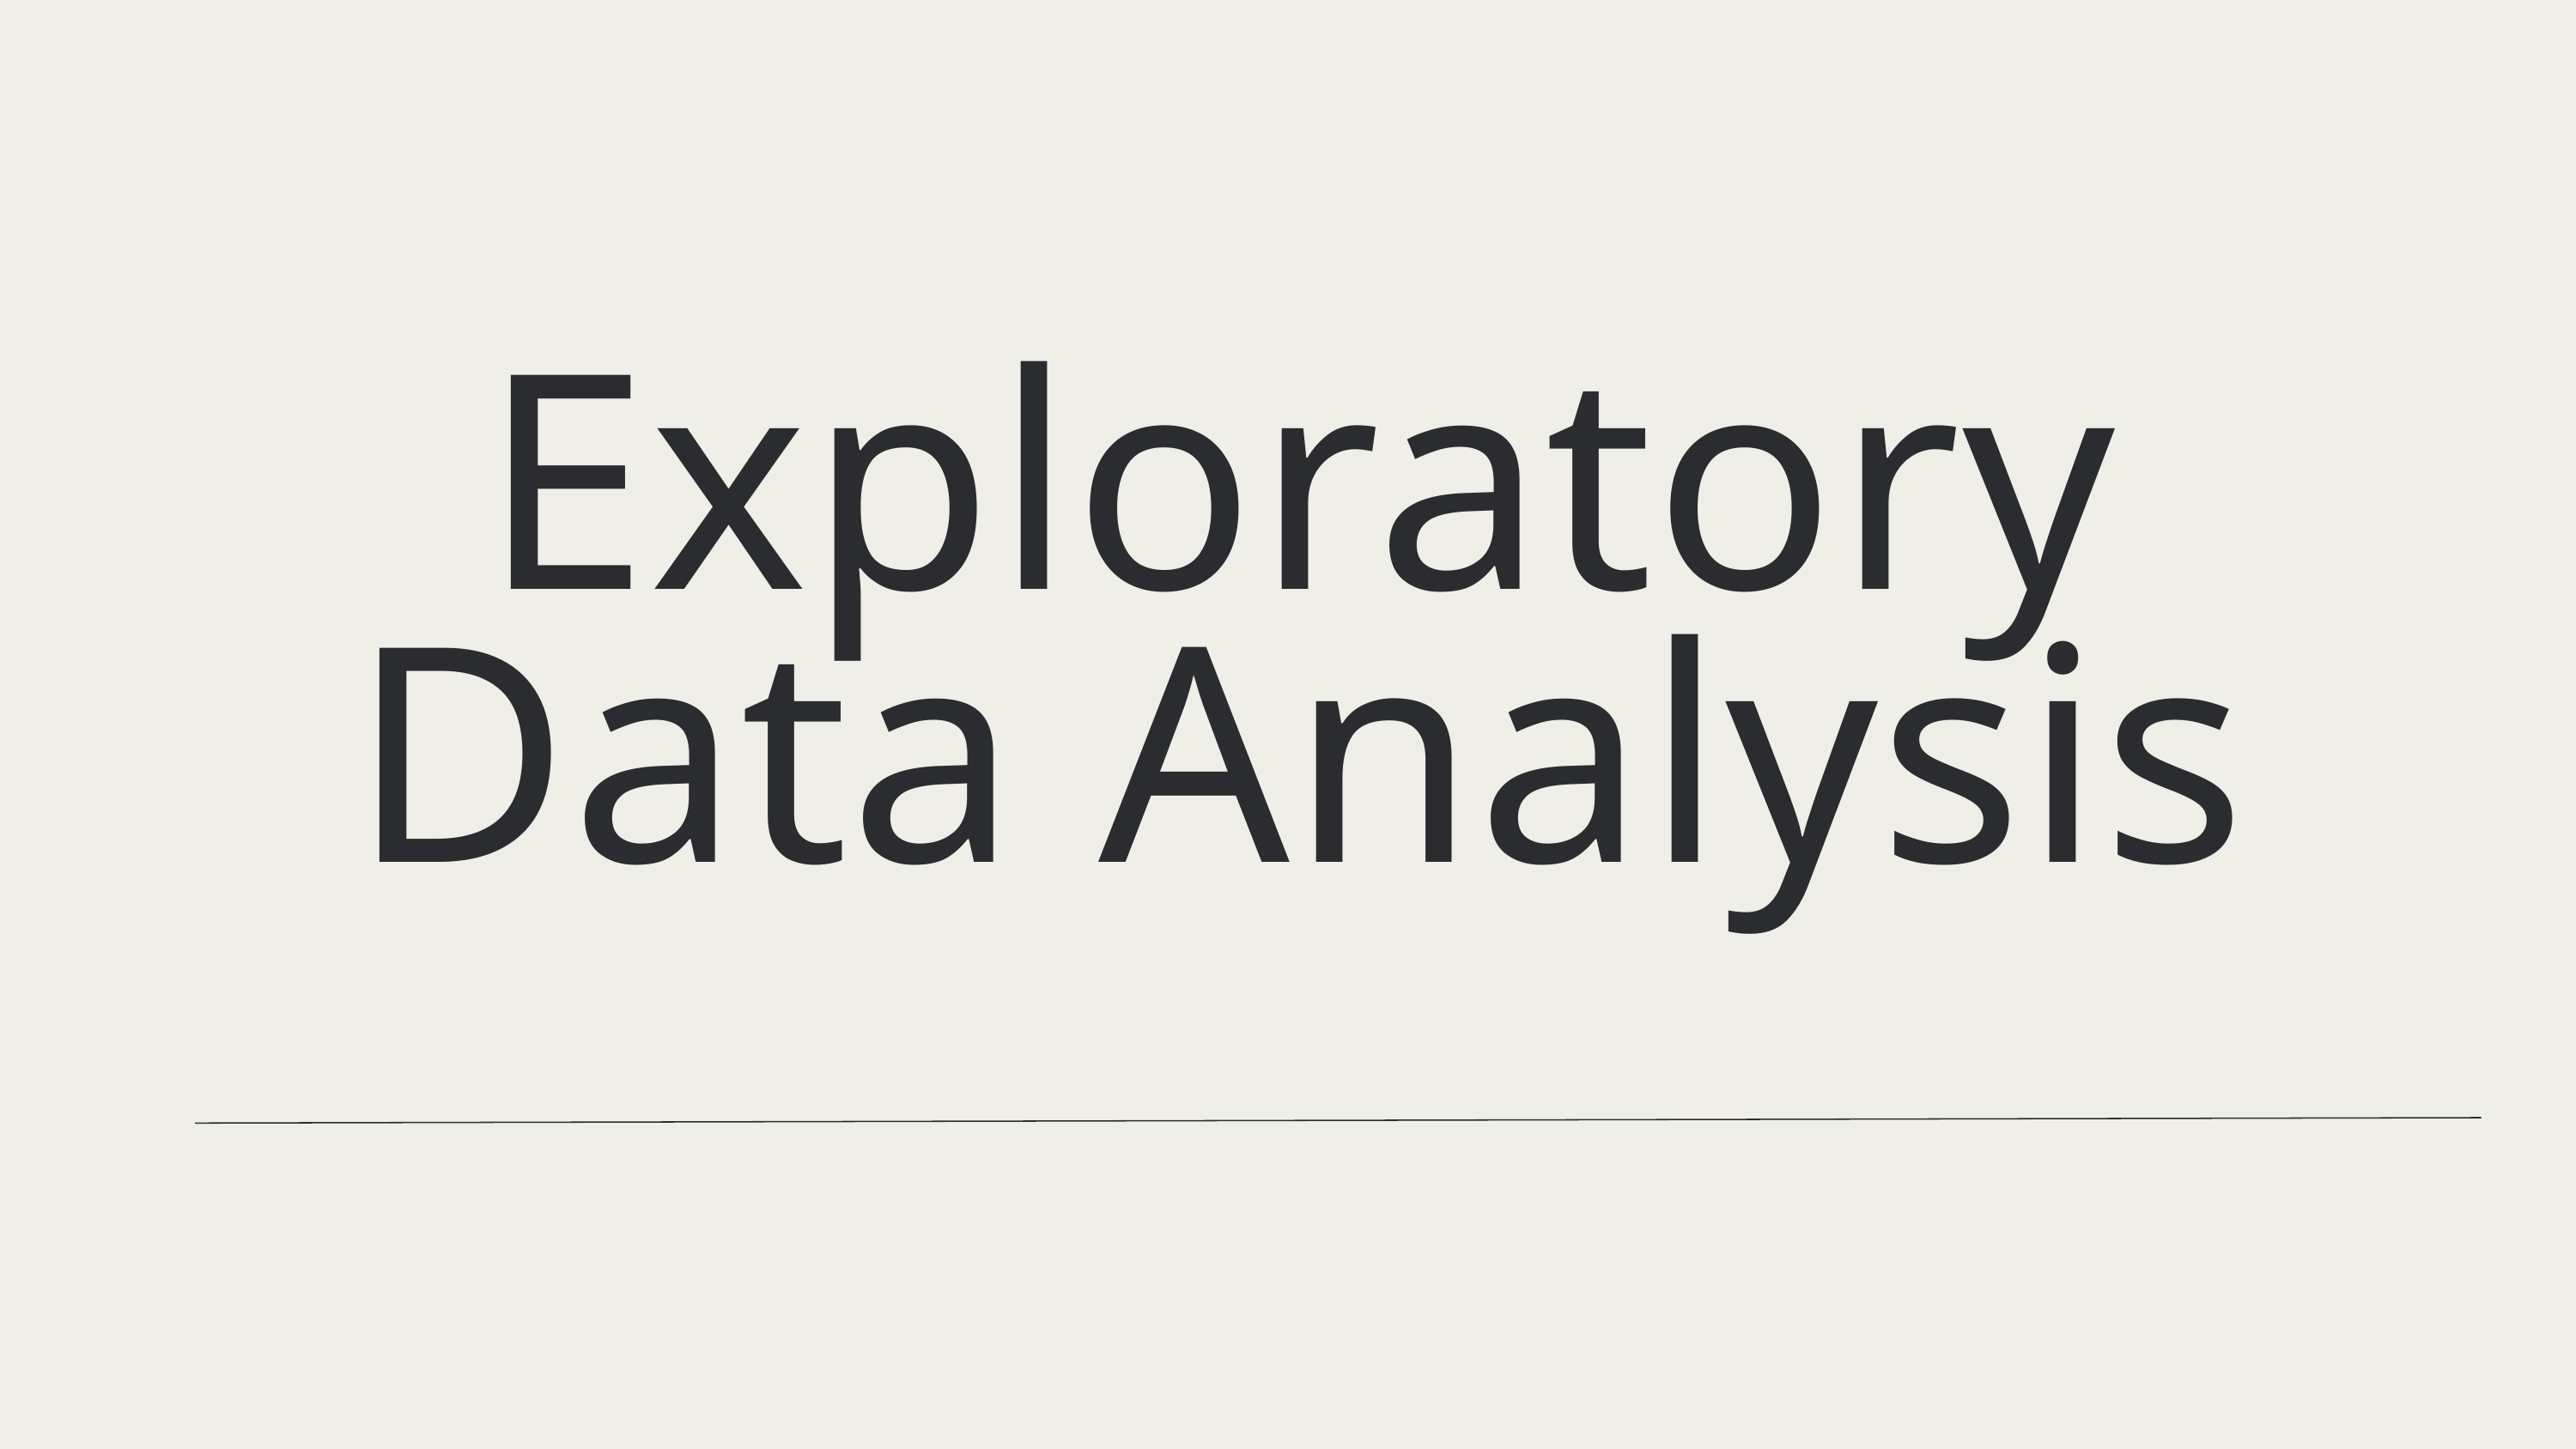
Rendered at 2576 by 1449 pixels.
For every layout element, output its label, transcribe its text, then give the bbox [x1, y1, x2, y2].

text_box Exploratory Data Analysis [144, 376, 2457, 923]
